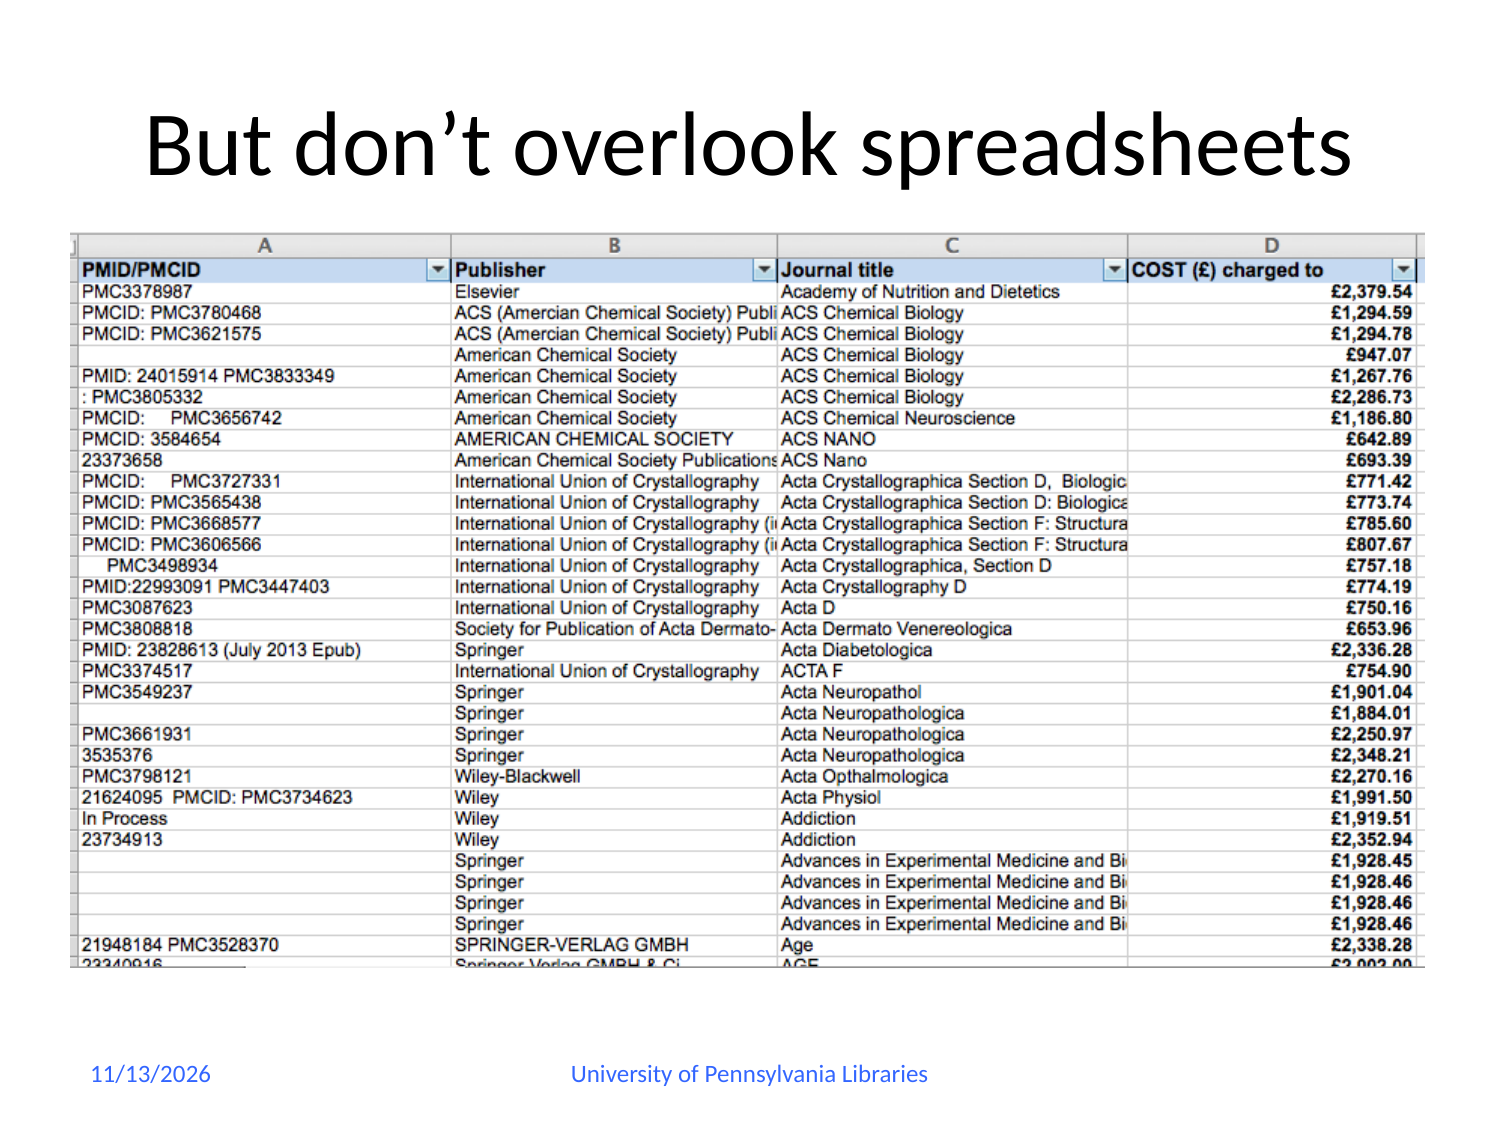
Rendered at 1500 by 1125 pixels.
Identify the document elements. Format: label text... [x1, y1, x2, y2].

title But don’t overlook spreadsheets [75, 45, 1425, 231]
picture [70, 232, 1426, 968]
footer University of Pennsylvania Libraries [512, 1042, 988, 1103]
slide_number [75, 1042, 425, 1103]
